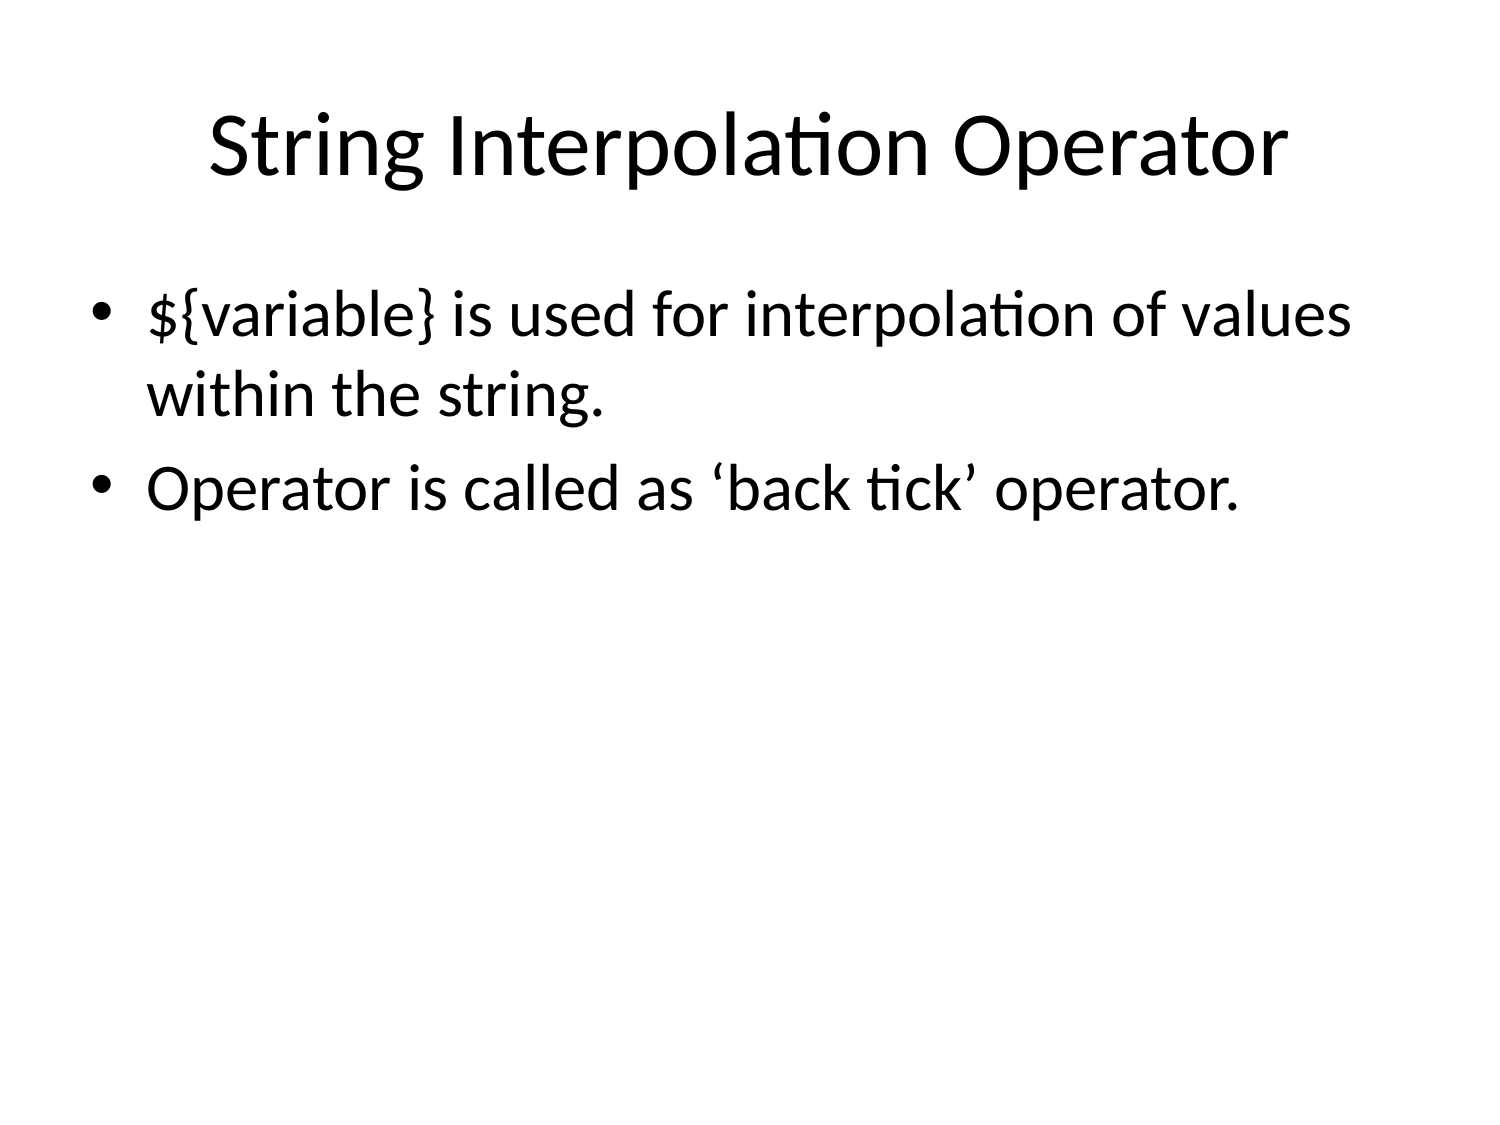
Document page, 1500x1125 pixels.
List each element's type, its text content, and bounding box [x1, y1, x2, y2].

list ${variable} is used for interpolation of values within the string. Operator is called as ‘back tick’ operator. [75, 262, 1425, 1005]
title String Interpolation Operator [75, 45, 1425, 233]
